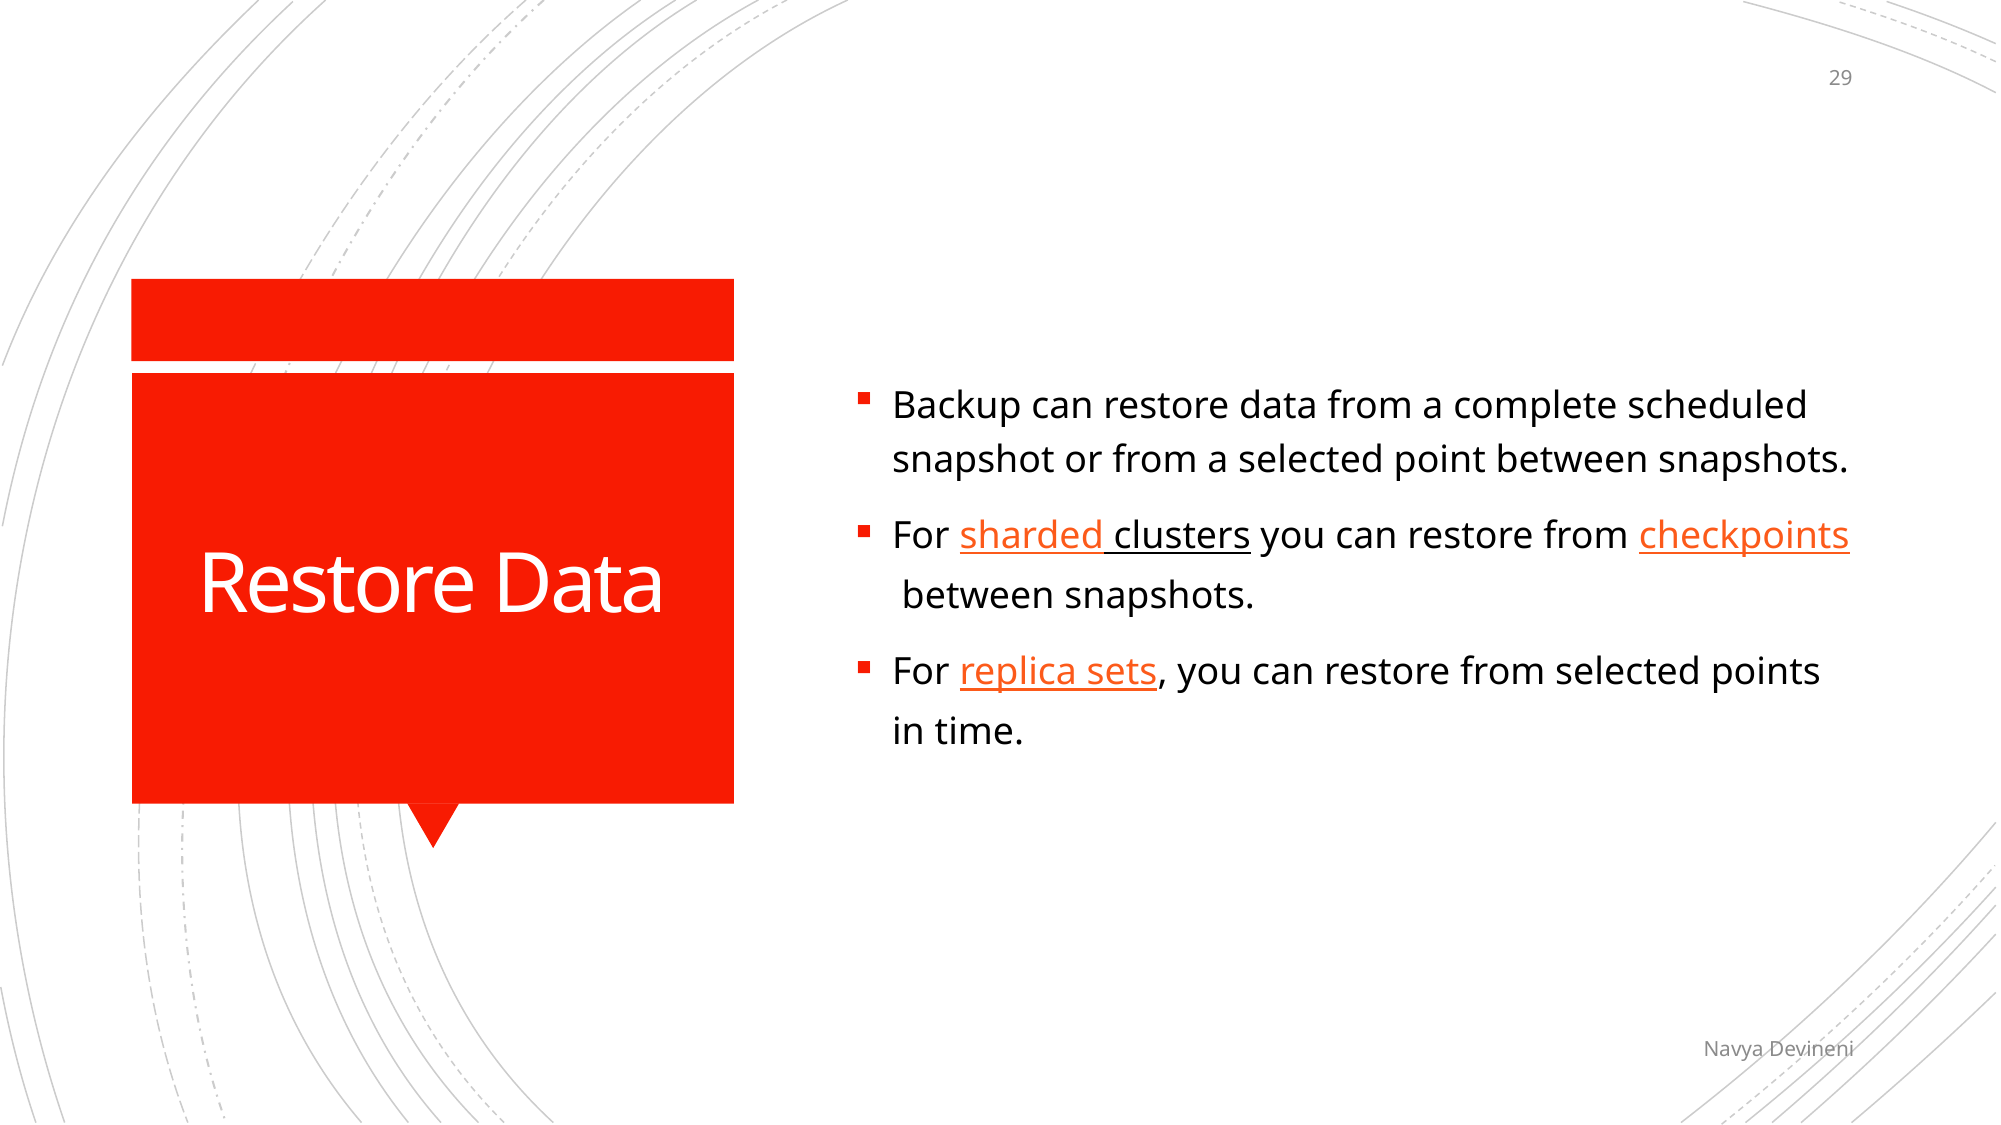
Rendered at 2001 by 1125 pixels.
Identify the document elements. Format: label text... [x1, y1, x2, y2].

slide_number 29 [1717, 52, 1868, 105]
footer Navya Devineni [131, 1021, 1869, 1074]
list Backup can restore data from a complete scheduled snapshot or from a selected point between snapshots. For sharded clusters you can restore from checkpoints between snapshots. For replica sets, you can restore from selected points in time. [839, 131, 1871, 993]
title Restore Data [145, 385, 720, 789]
